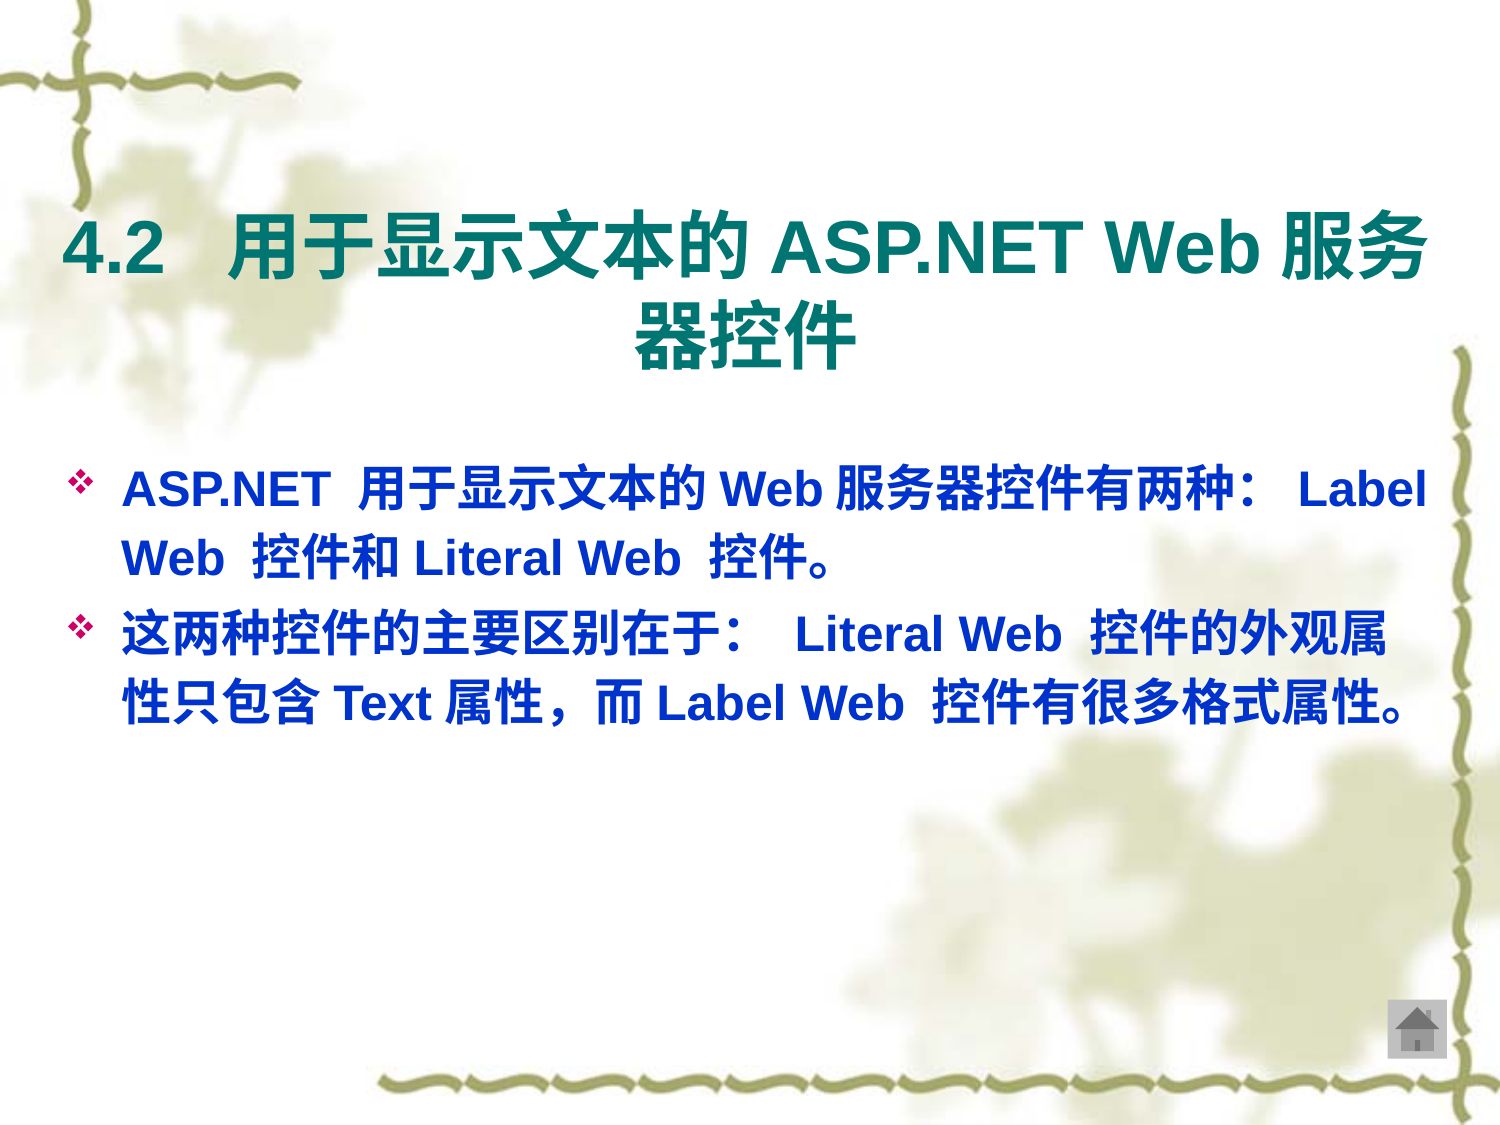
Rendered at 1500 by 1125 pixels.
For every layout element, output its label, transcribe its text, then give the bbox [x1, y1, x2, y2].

picture [0, 0, 1500, 1125]
text_box [1387, 999, 1447, 1059]
list ASP.NET 用于显示文本的Web服务器控件有两种：Label Web 控件和Literal Web 控件。 这两种控件的主要区别在于： Literal Web 控件的外观属性只包含Text属性，而Label Web 控件有很多格式属性。 [49, 439, 1452, 963]
title 4.2 用于显示文本的ASP.NET Web服务器控件 [45, 194, 1448, 383]
